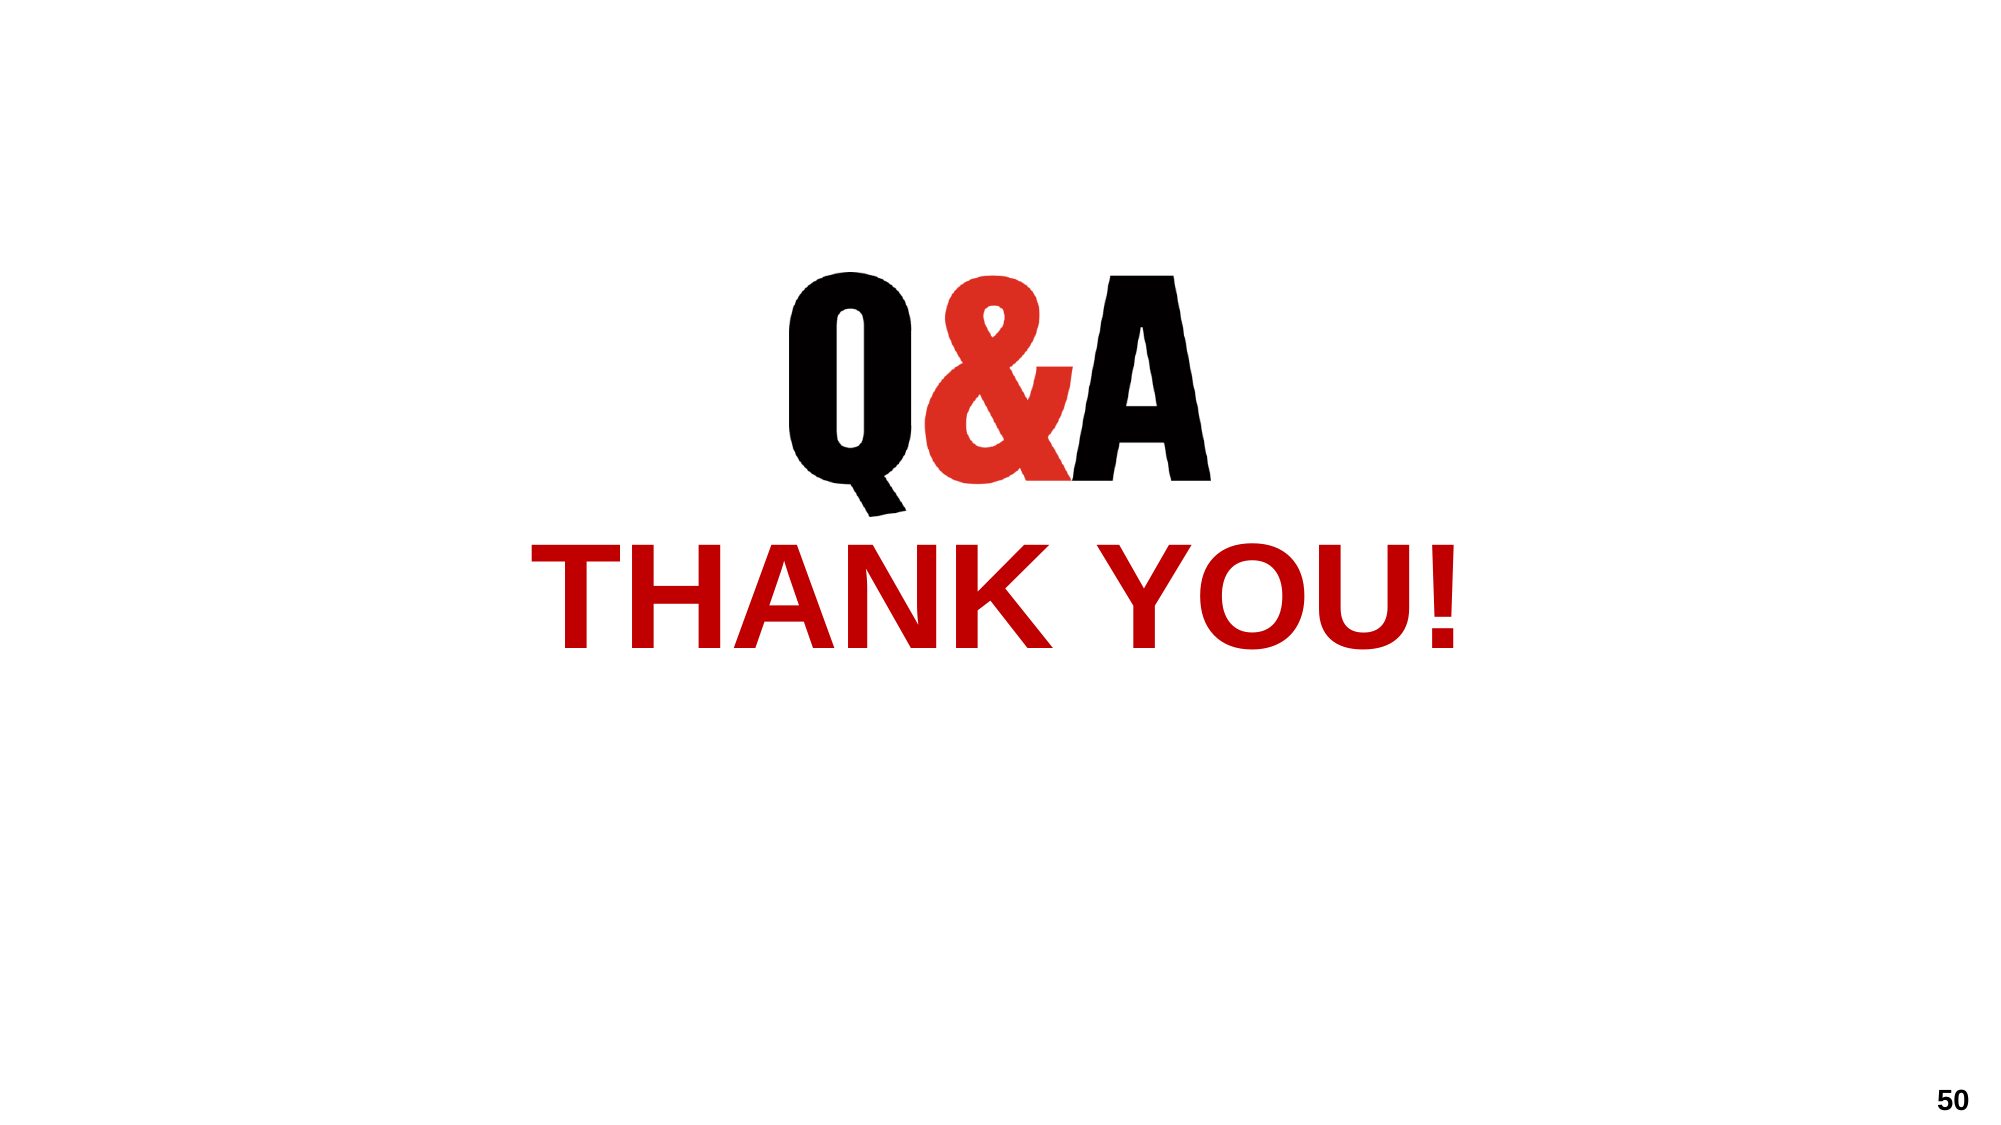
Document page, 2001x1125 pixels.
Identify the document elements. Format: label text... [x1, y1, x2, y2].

picture [789, 272, 1211, 517]
text_box THANK YOU! [362, 574, 1638, 798]
